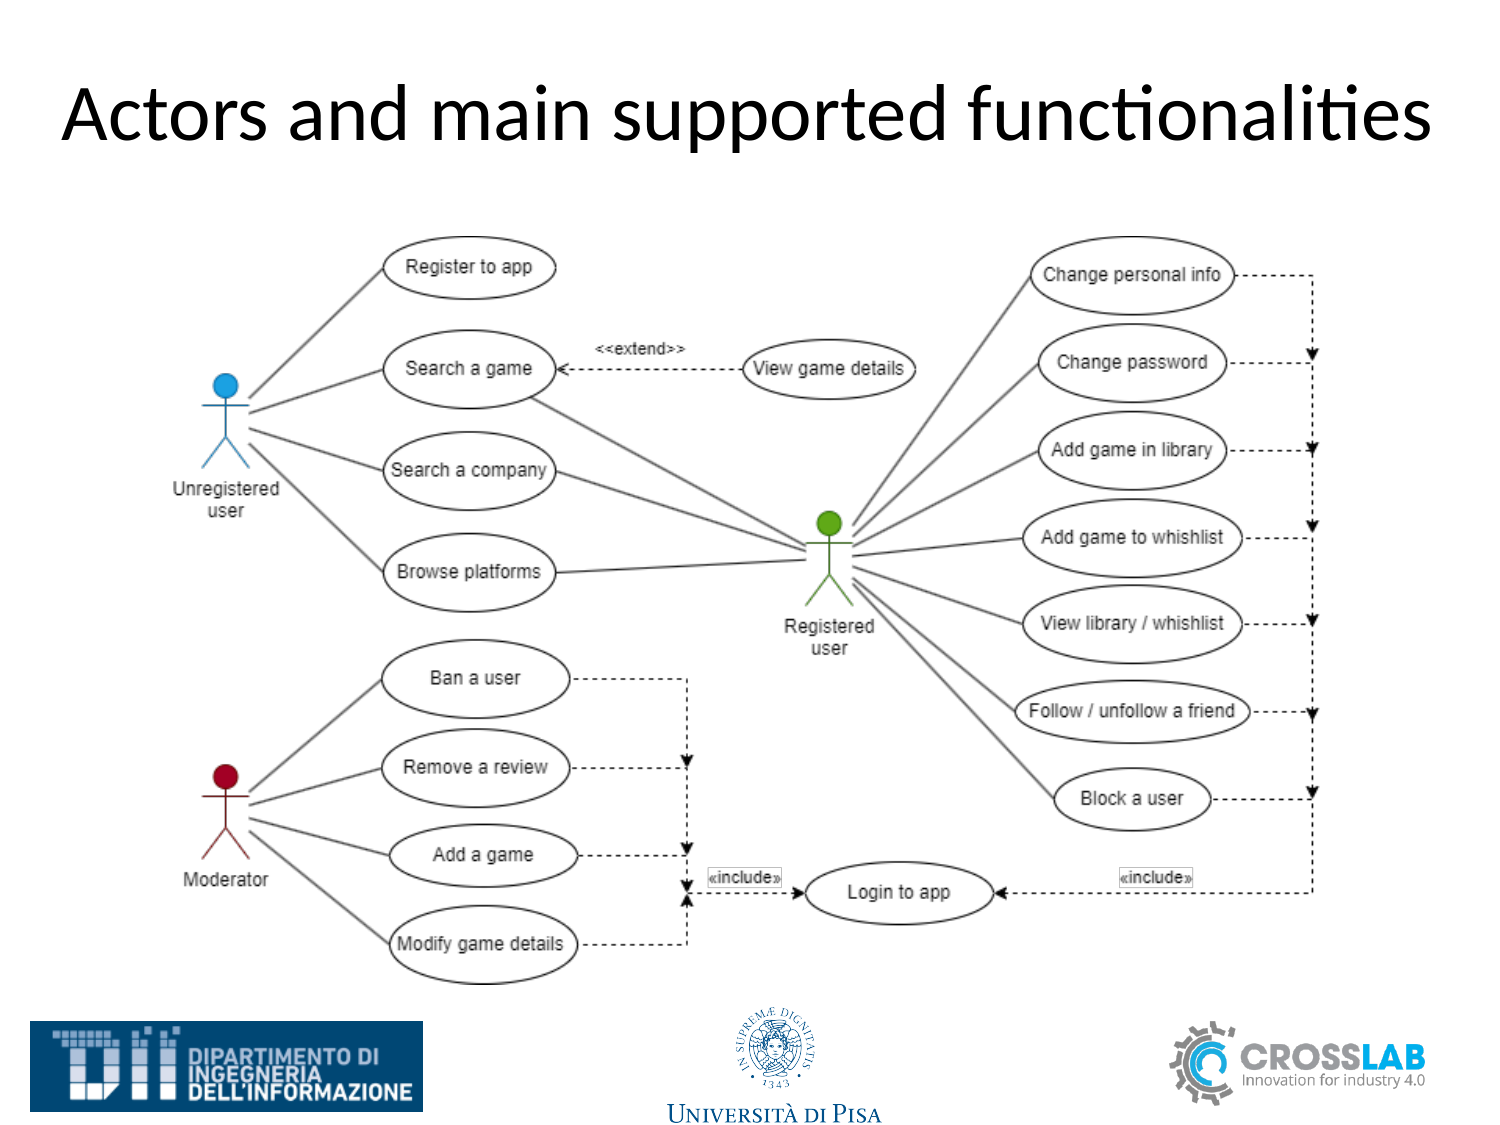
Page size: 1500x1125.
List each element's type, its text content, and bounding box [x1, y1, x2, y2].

picture [667, 1007, 882, 1123]
picture [171, 236, 1326, 986]
picture [30, 1021, 423, 1112]
title Actors and main supported functionalities [30, 14, 1468, 203]
picture [1169, 1021, 1425, 1106]
